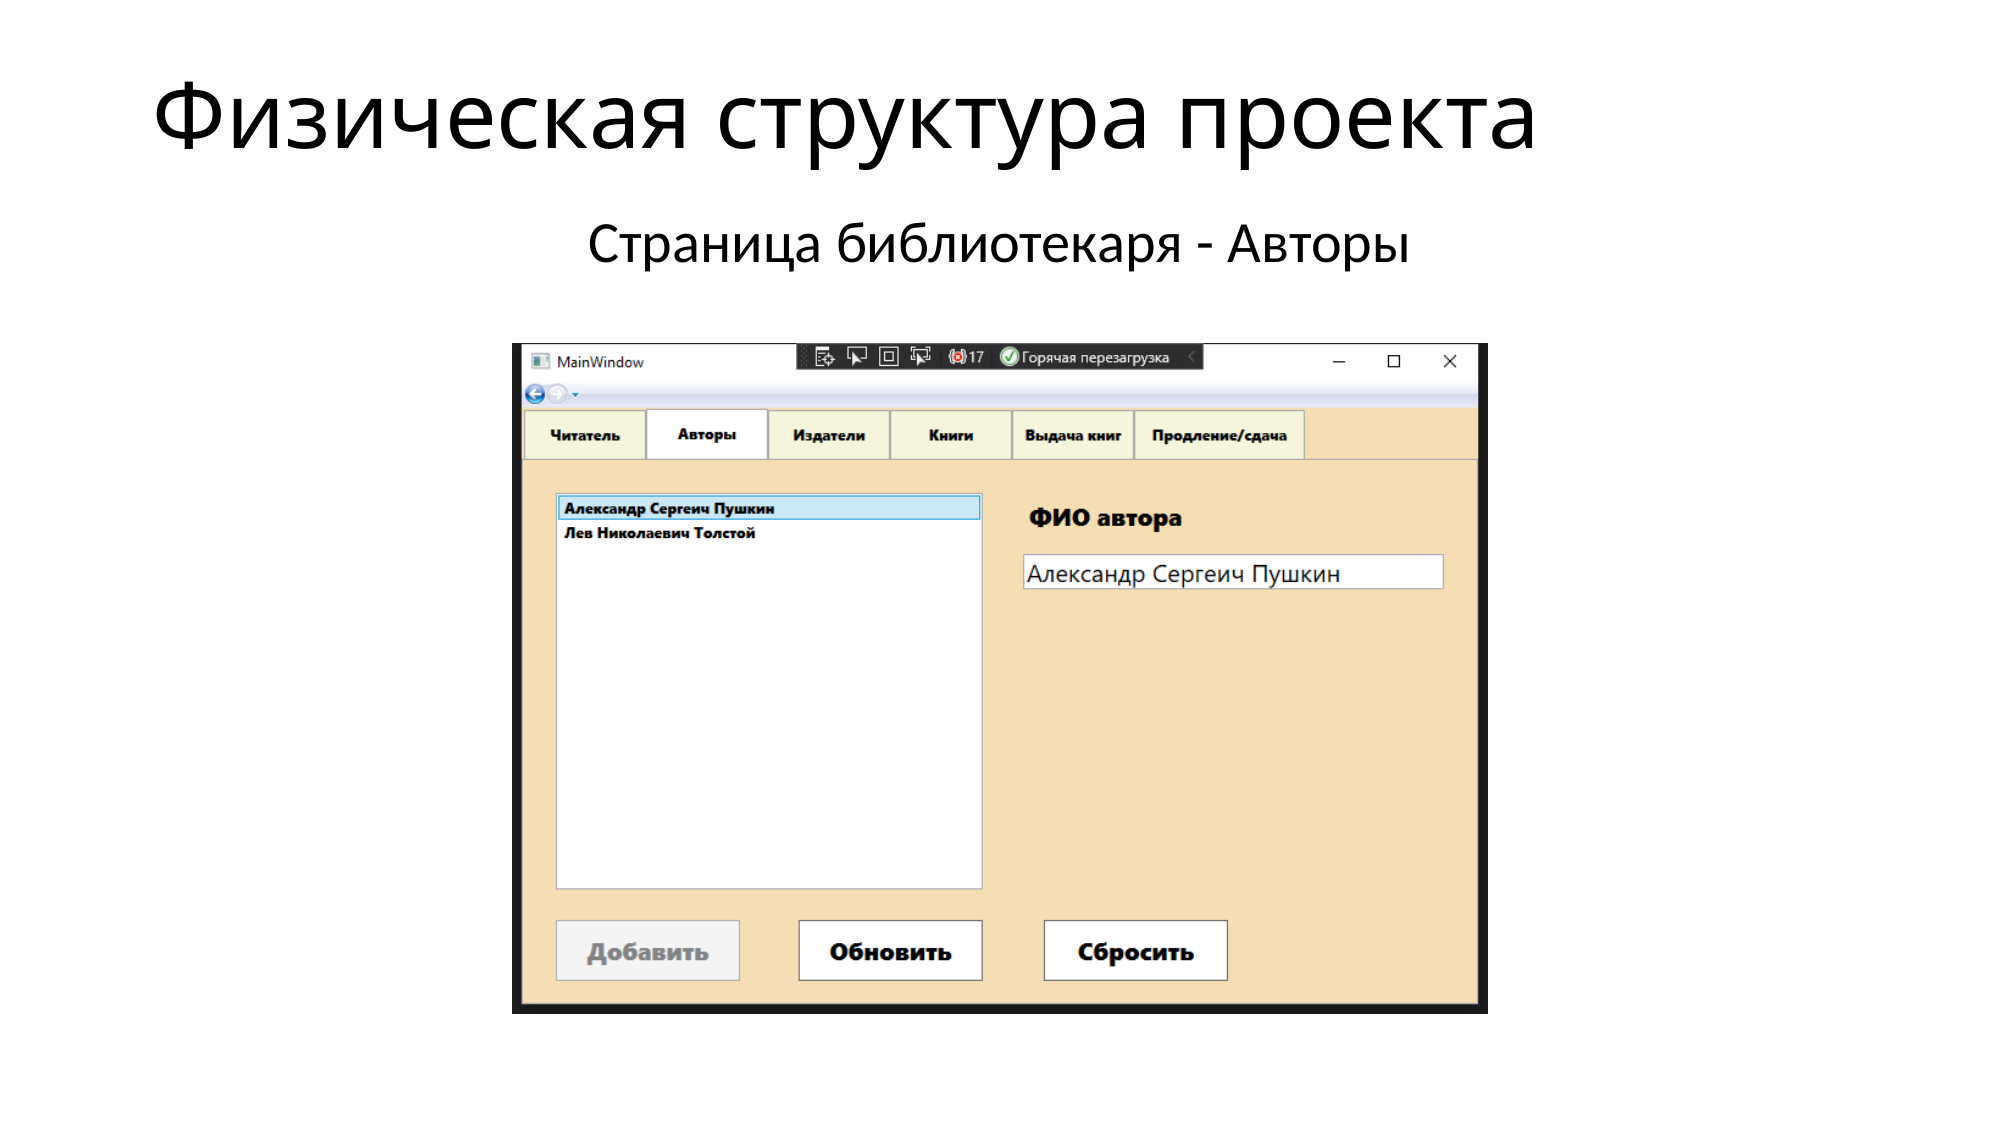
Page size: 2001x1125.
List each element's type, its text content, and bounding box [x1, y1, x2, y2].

title Физическая структура проекта [137, 59, 1863, 179]
picture [512, 343, 1488, 1014]
list Страница библиотекаря - Авторы [137, 204, 1863, 1014]
